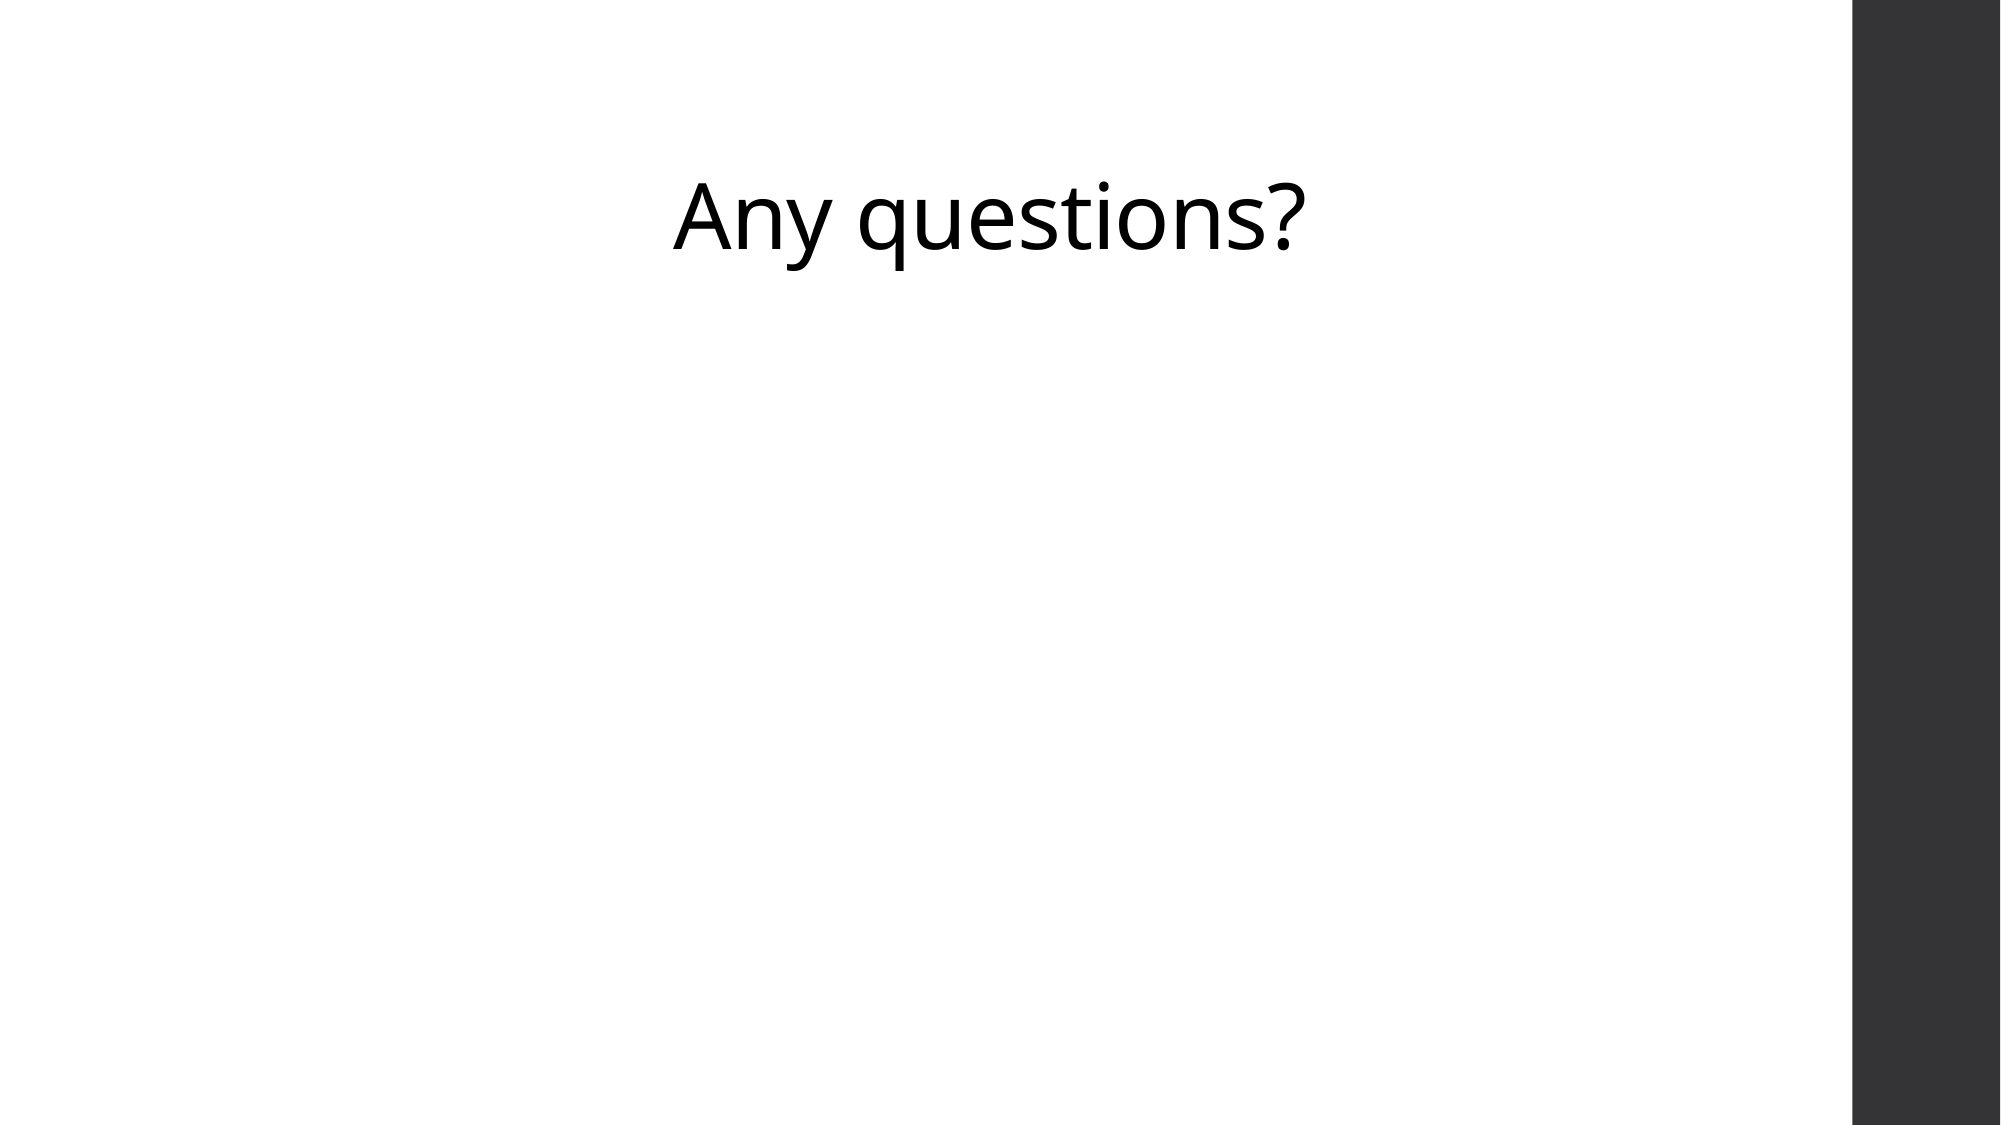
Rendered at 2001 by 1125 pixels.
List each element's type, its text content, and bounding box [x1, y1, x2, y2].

title Any questions? [206, 60, 1797, 278]
